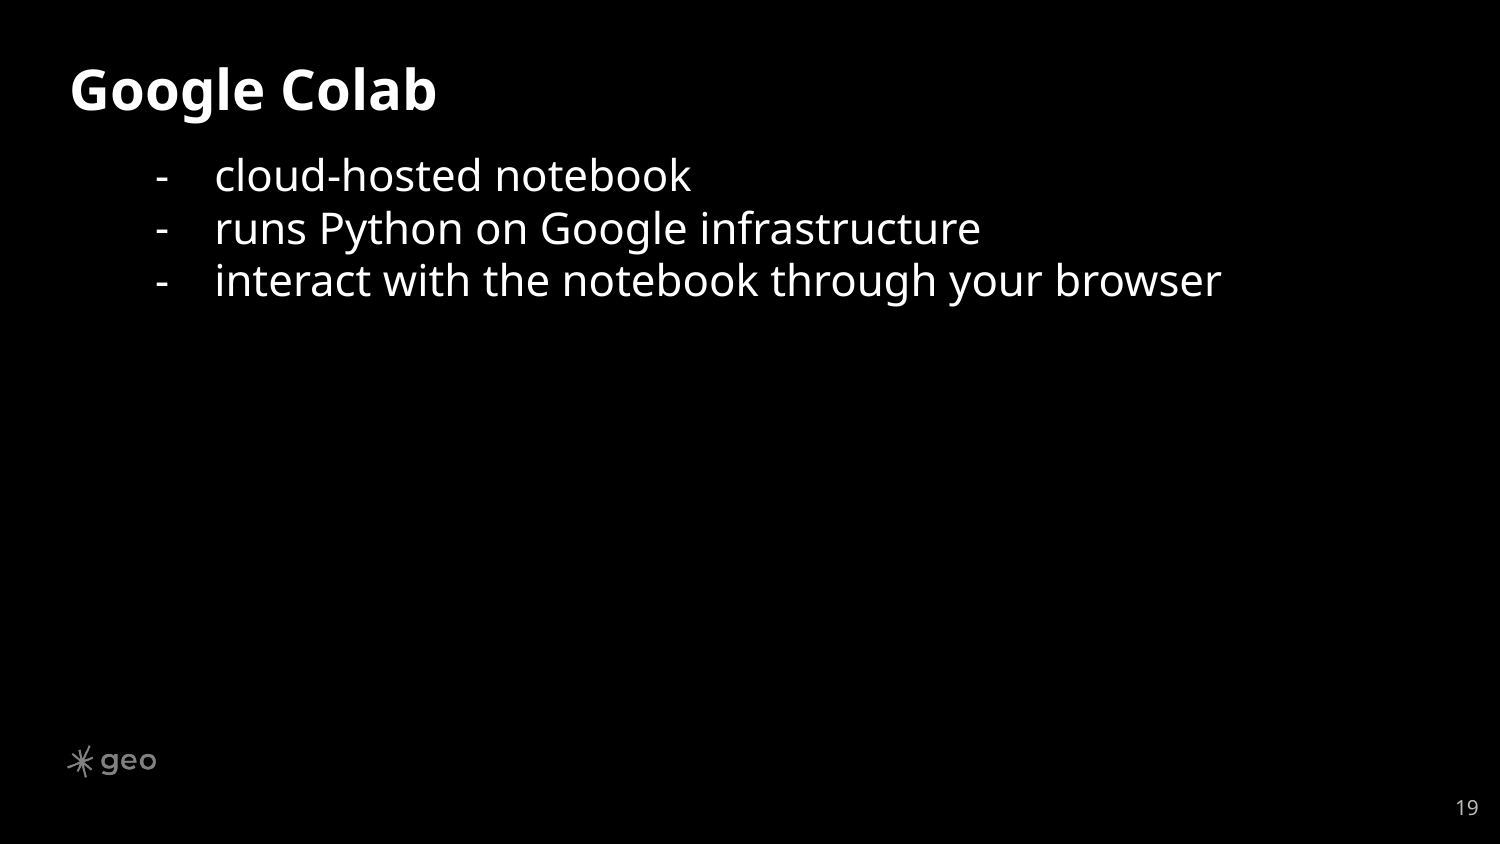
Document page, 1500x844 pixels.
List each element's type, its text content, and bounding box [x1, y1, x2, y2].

title Google Colab [66, 50, 987, 133]
list cloud-hosted notebook runs Python on Google infrastructure interact with the notebook through your browser [135, 144, 1429, 717]
picture [67, 745, 156, 778]
slide_number ‹#› [1403, 779, 1494, 844]
